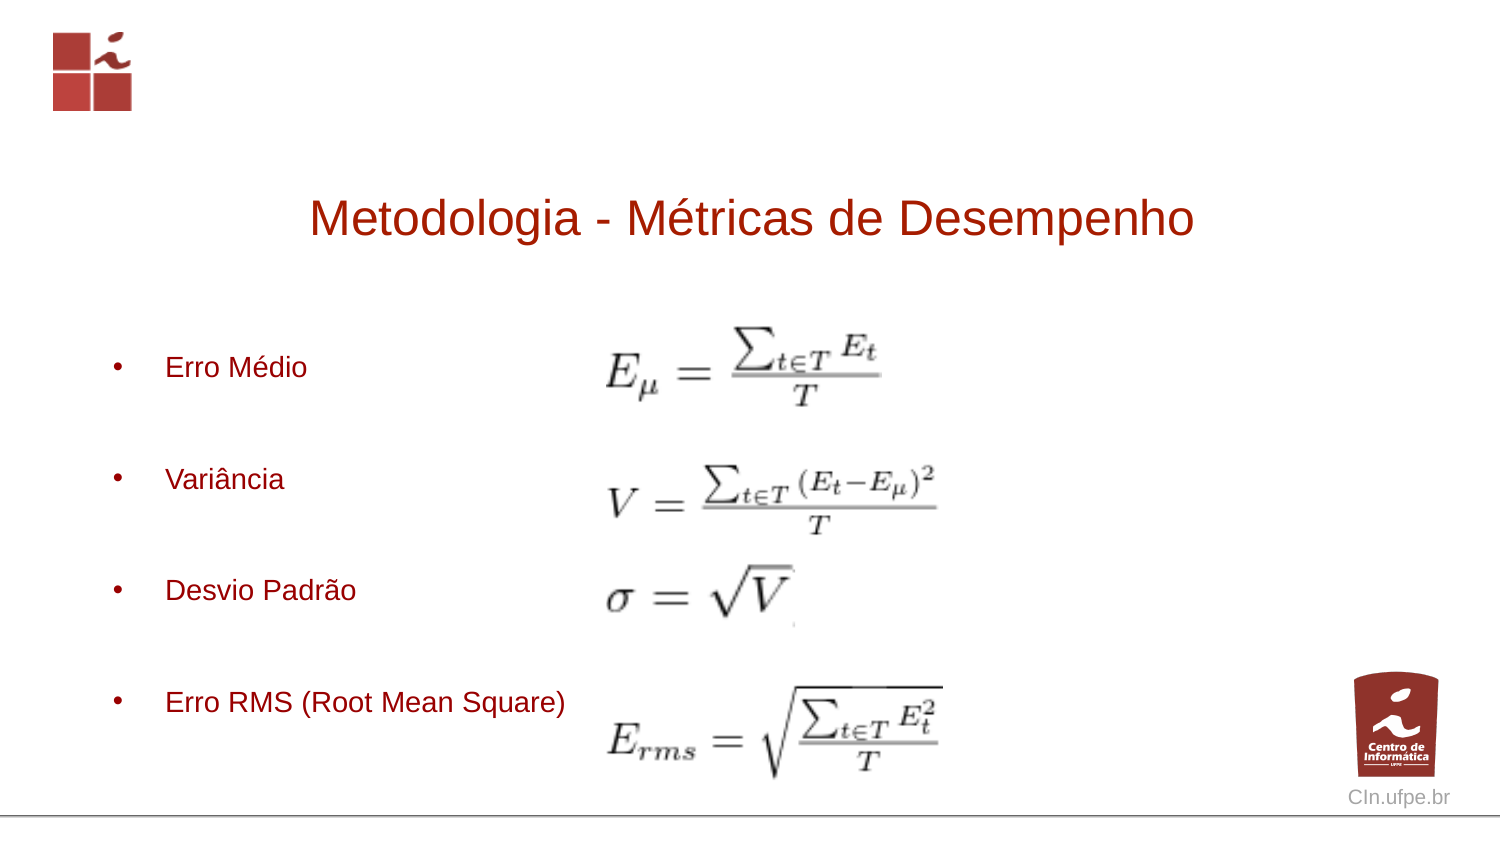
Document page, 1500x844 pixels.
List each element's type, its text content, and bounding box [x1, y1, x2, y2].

picture [1353, 671, 1441, 777]
picture [605, 311, 883, 426]
picture [53, 32, 132, 111]
picture [606, 451, 943, 656]
title Metodologia - Métricas de Desempenho [77, 144, 1428, 286]
list Erro Médio Variância Desvio Padrão Erro RMS (Root Mean Square) [75, 333, 606, 768]
picture [605, 676, 943, 791]
